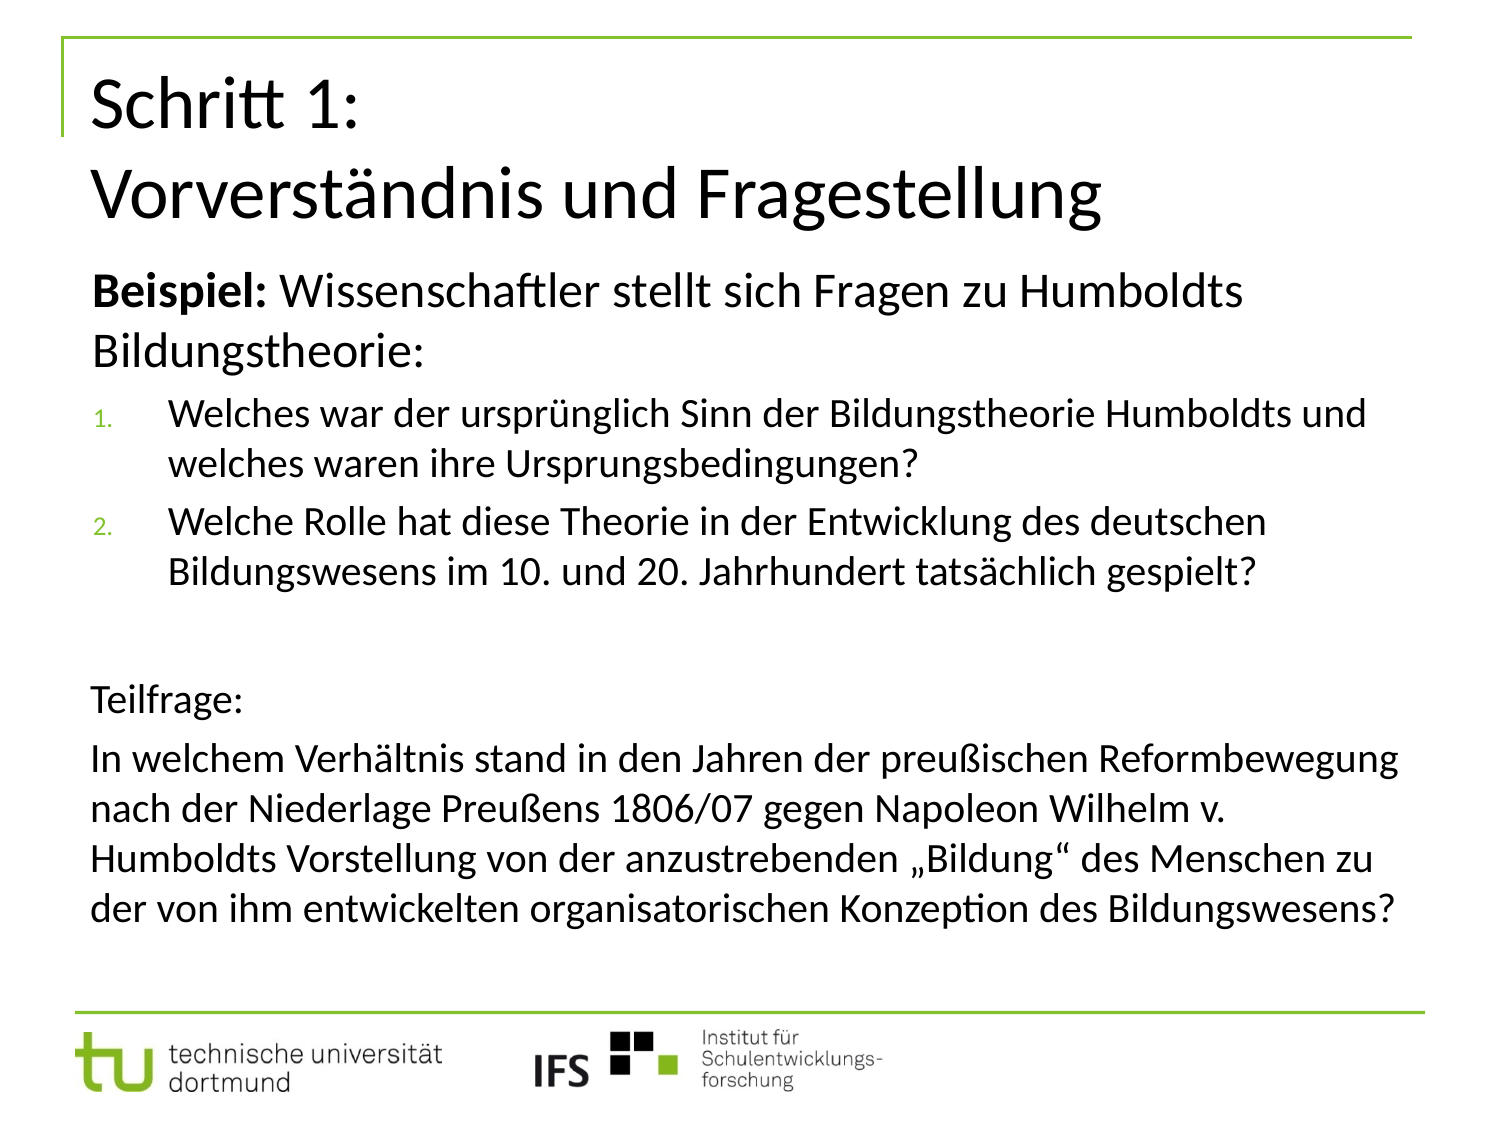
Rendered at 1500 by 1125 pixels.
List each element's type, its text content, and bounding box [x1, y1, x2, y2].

picture [75, 1032, 442, 1092]
picture [525, 1023, 888, 1100]
title Schritt 1: Vorverständnis und Fragestellung [75, 45, 1425, 233]
list Beispiel: Wissenschaftler stellt sich Fragen zu Humboldts Bildungstheorie: Welches war der ursprünglich Sinn der Bildungstheorie Humboldts und welches waren ihre Ursprungsbedingungen? Welche Rolle hat diese Theorie in der Entwicklung des deutschen Bildungswesens im 10. und 20. Jahrhundert tatsächlich gespielt? Teilfrage: In welchem Verhältnis stand in den Jahren der preußischen Reformbewegung nach der Niederlage Preußens 1806/07 gegen Napoleon Wilhelm v. Humboldts Vorstellung von der anzustrebenden „Bildung“ des Menschen zu der von ihm entwickelten organisatorischen Konzeption des Bildungswesens? [75, 249, 1425, 993]
